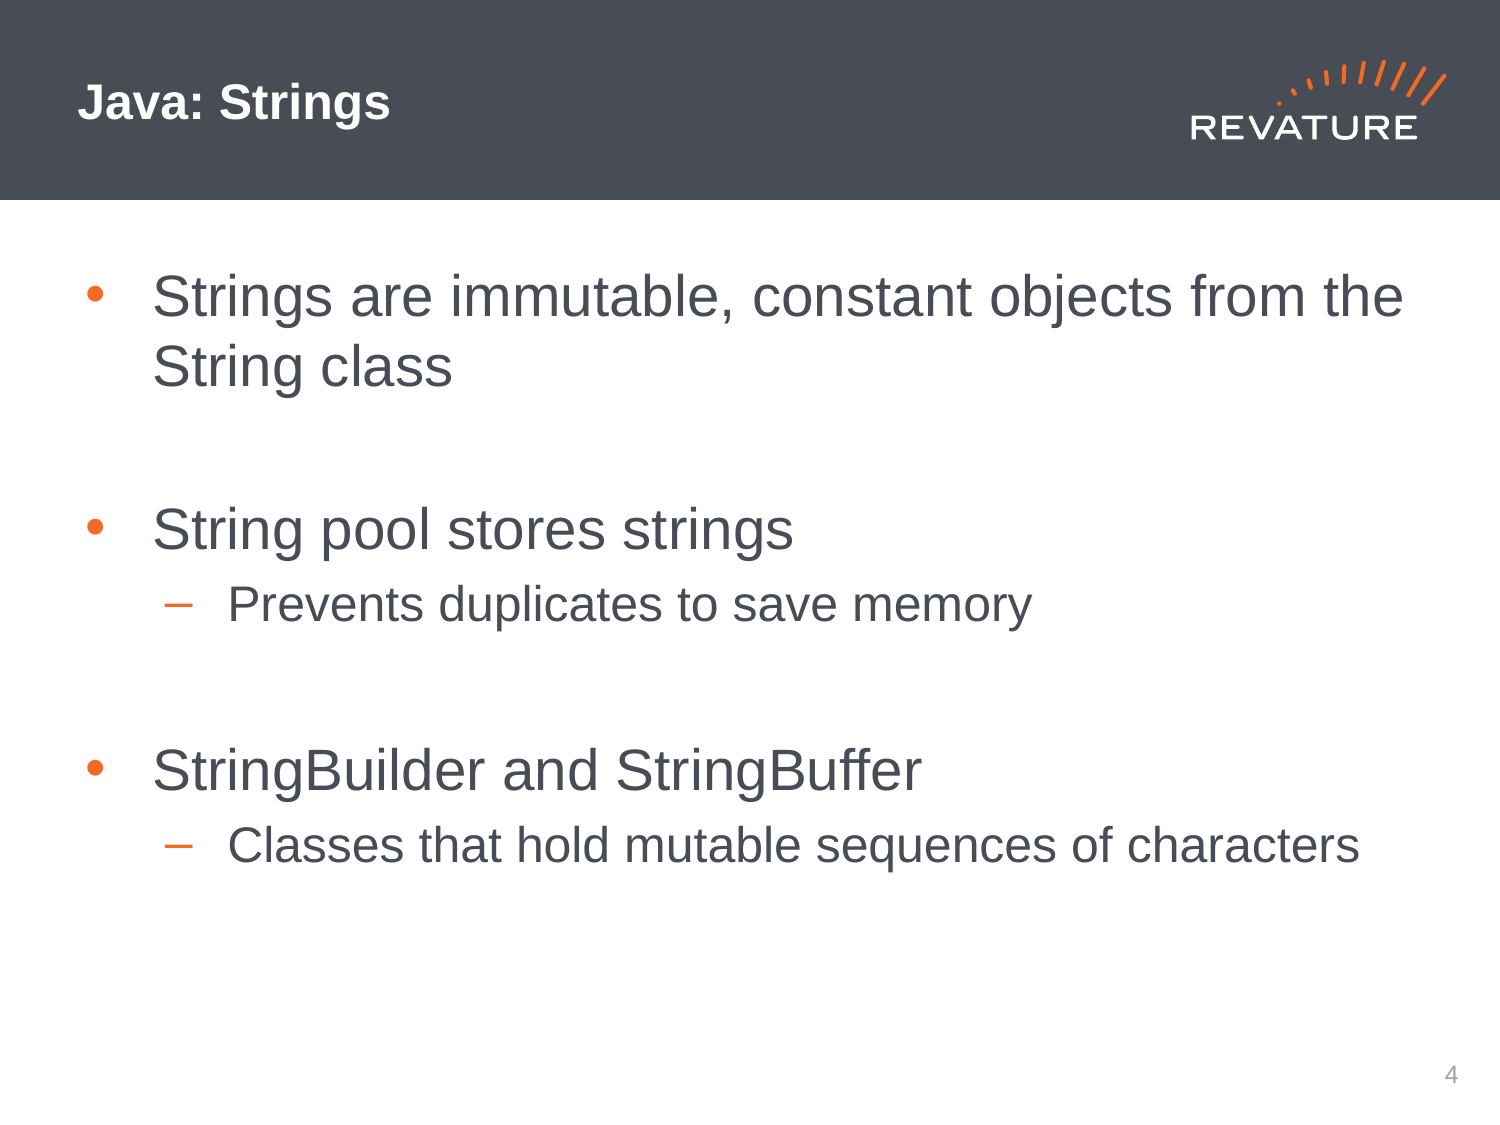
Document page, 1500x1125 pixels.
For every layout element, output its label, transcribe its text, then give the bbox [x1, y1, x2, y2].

slide_number 3 [1332, 1043, 1474, 1104]
title Java: Strings [62, 0, 1084, 200]
list Strings are immutable, constant objects from the String class String pool stores strings Prevents duplicates to save memory StringBuilder and StringBuffer Classes that hold mutable sequences of characters [62, 243, 1438, 986]
